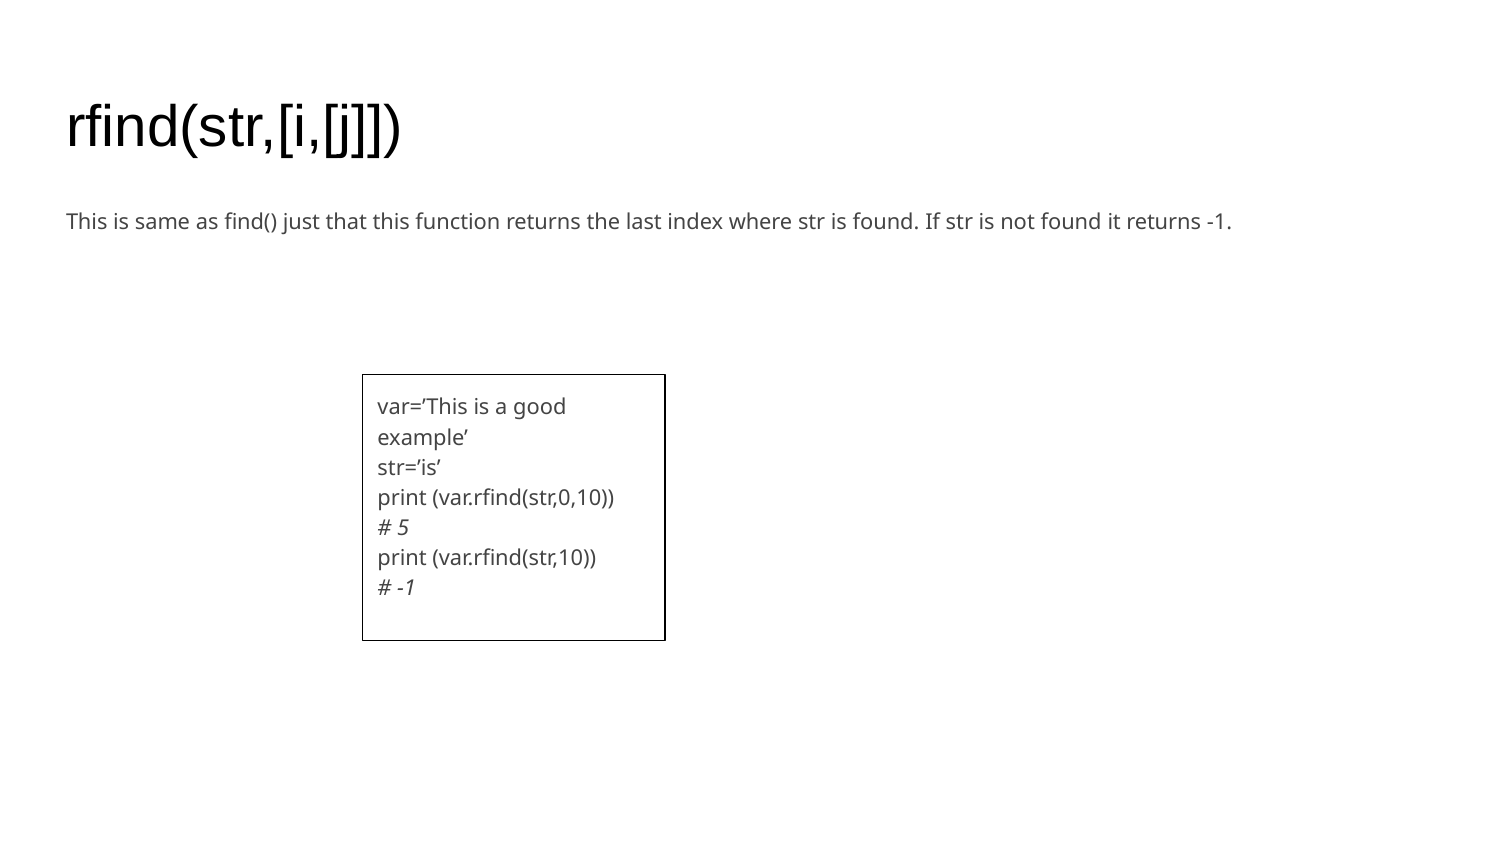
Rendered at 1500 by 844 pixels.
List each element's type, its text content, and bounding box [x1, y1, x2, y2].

text_box var=’This is a good example’ str=’is’ print (var.rfind(str,0,10)) # 5 print (var.rfind(str,10)) # -1 [362, 374, 666, 641]
title rfind(str,[i,[j]]) [51, 72, 1449, 167]
list This is same as find() just that this function returns the last index where str is found. If str is not found it returns -1. [51, 189, 1449, 375]
